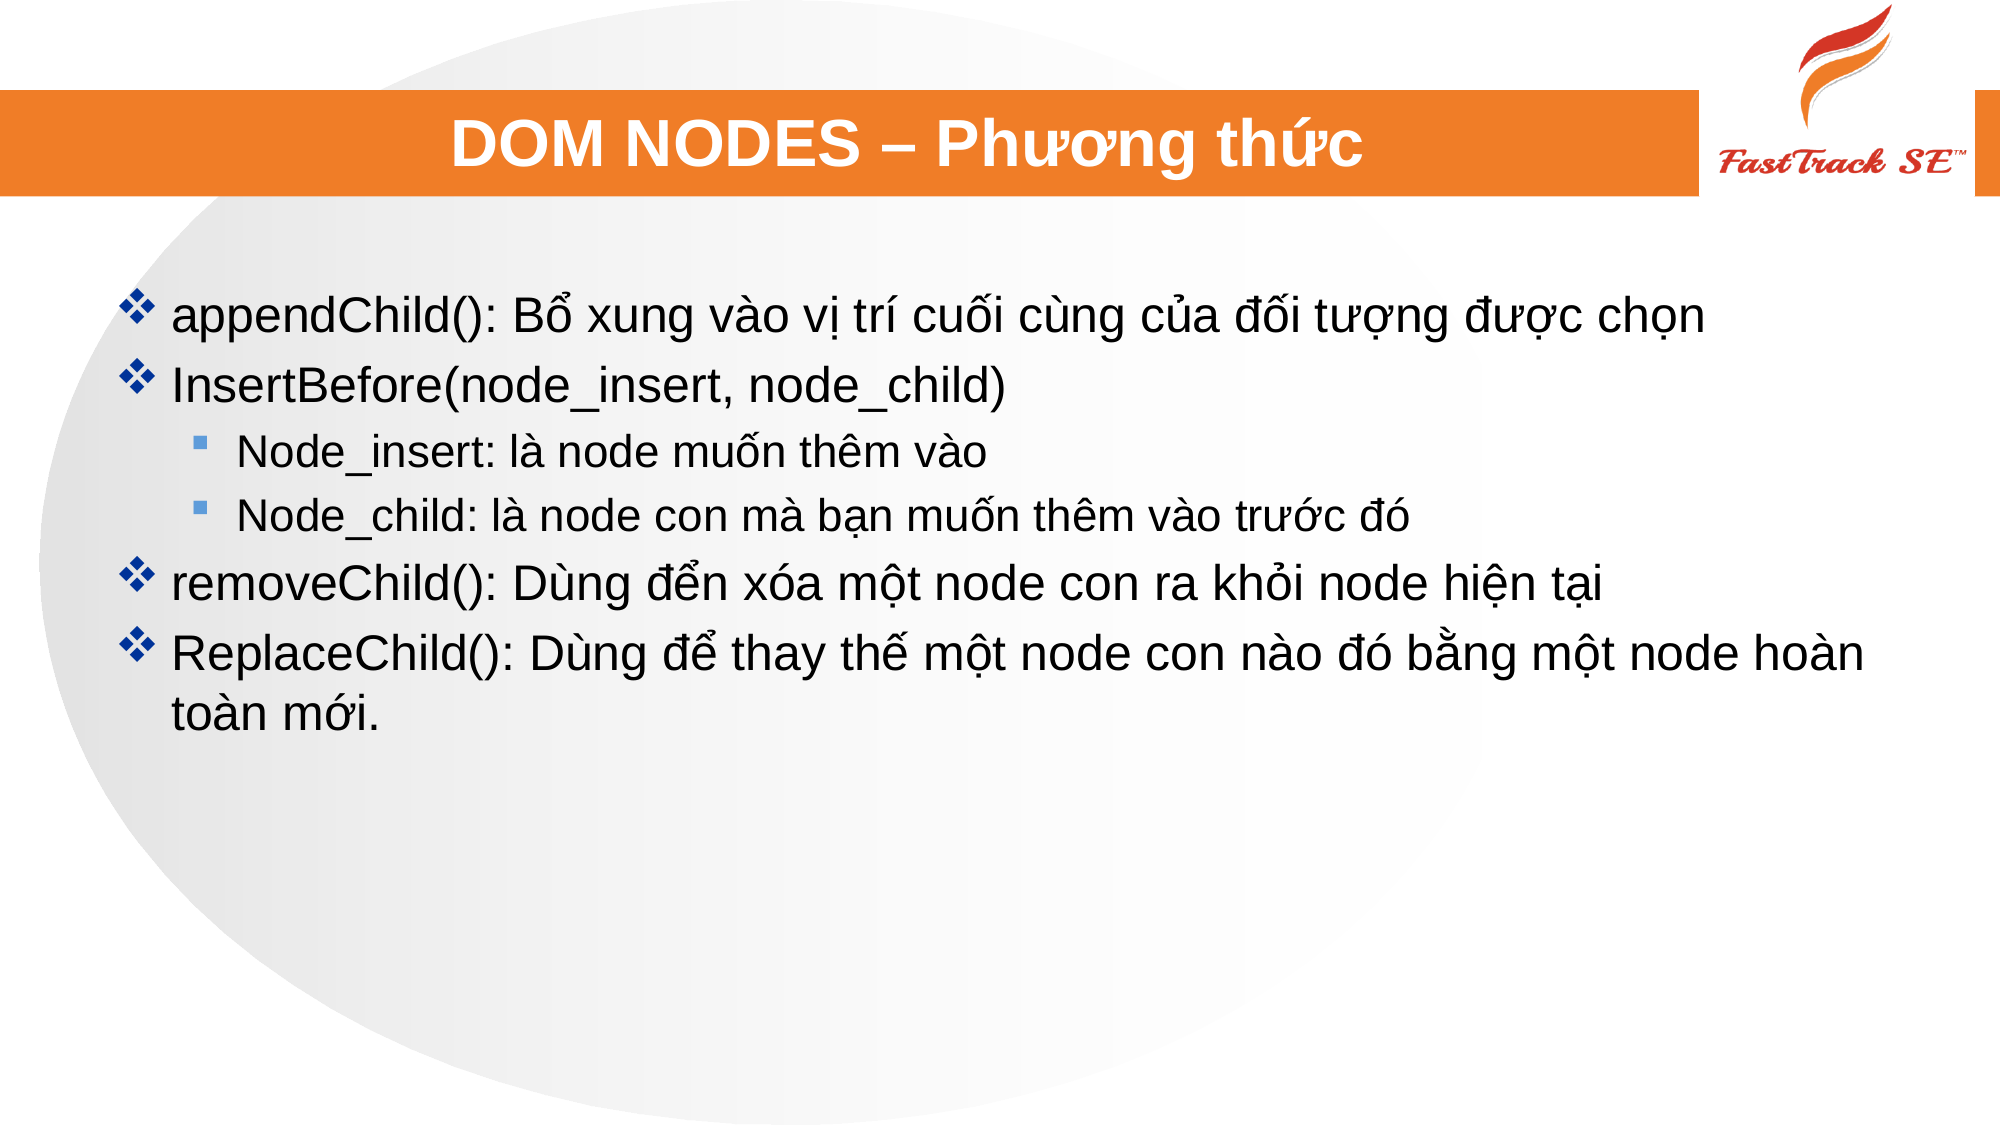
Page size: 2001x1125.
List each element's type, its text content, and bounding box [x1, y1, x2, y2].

title DOM NODES – Phương thức [249, 99, 1567, 180]
list appendChild(): Bổ xung vào vị trí cuối cùng của đối tượng được chọn InsertBefore(node_insert, node_child) Node_insert: là node muốn thêm vào Node_child: là node con mà bạn muốn thêm vào trước đó removeChild(): Dùng đển xóa một node con ra khỏi node hiện tại ReplaceChild(): Dùng để thay thế một node con nào đó bằng một node hoàn toàn mới. [99, 275, 1909, 1038]
picture [1700, 0, 1975, 192]
